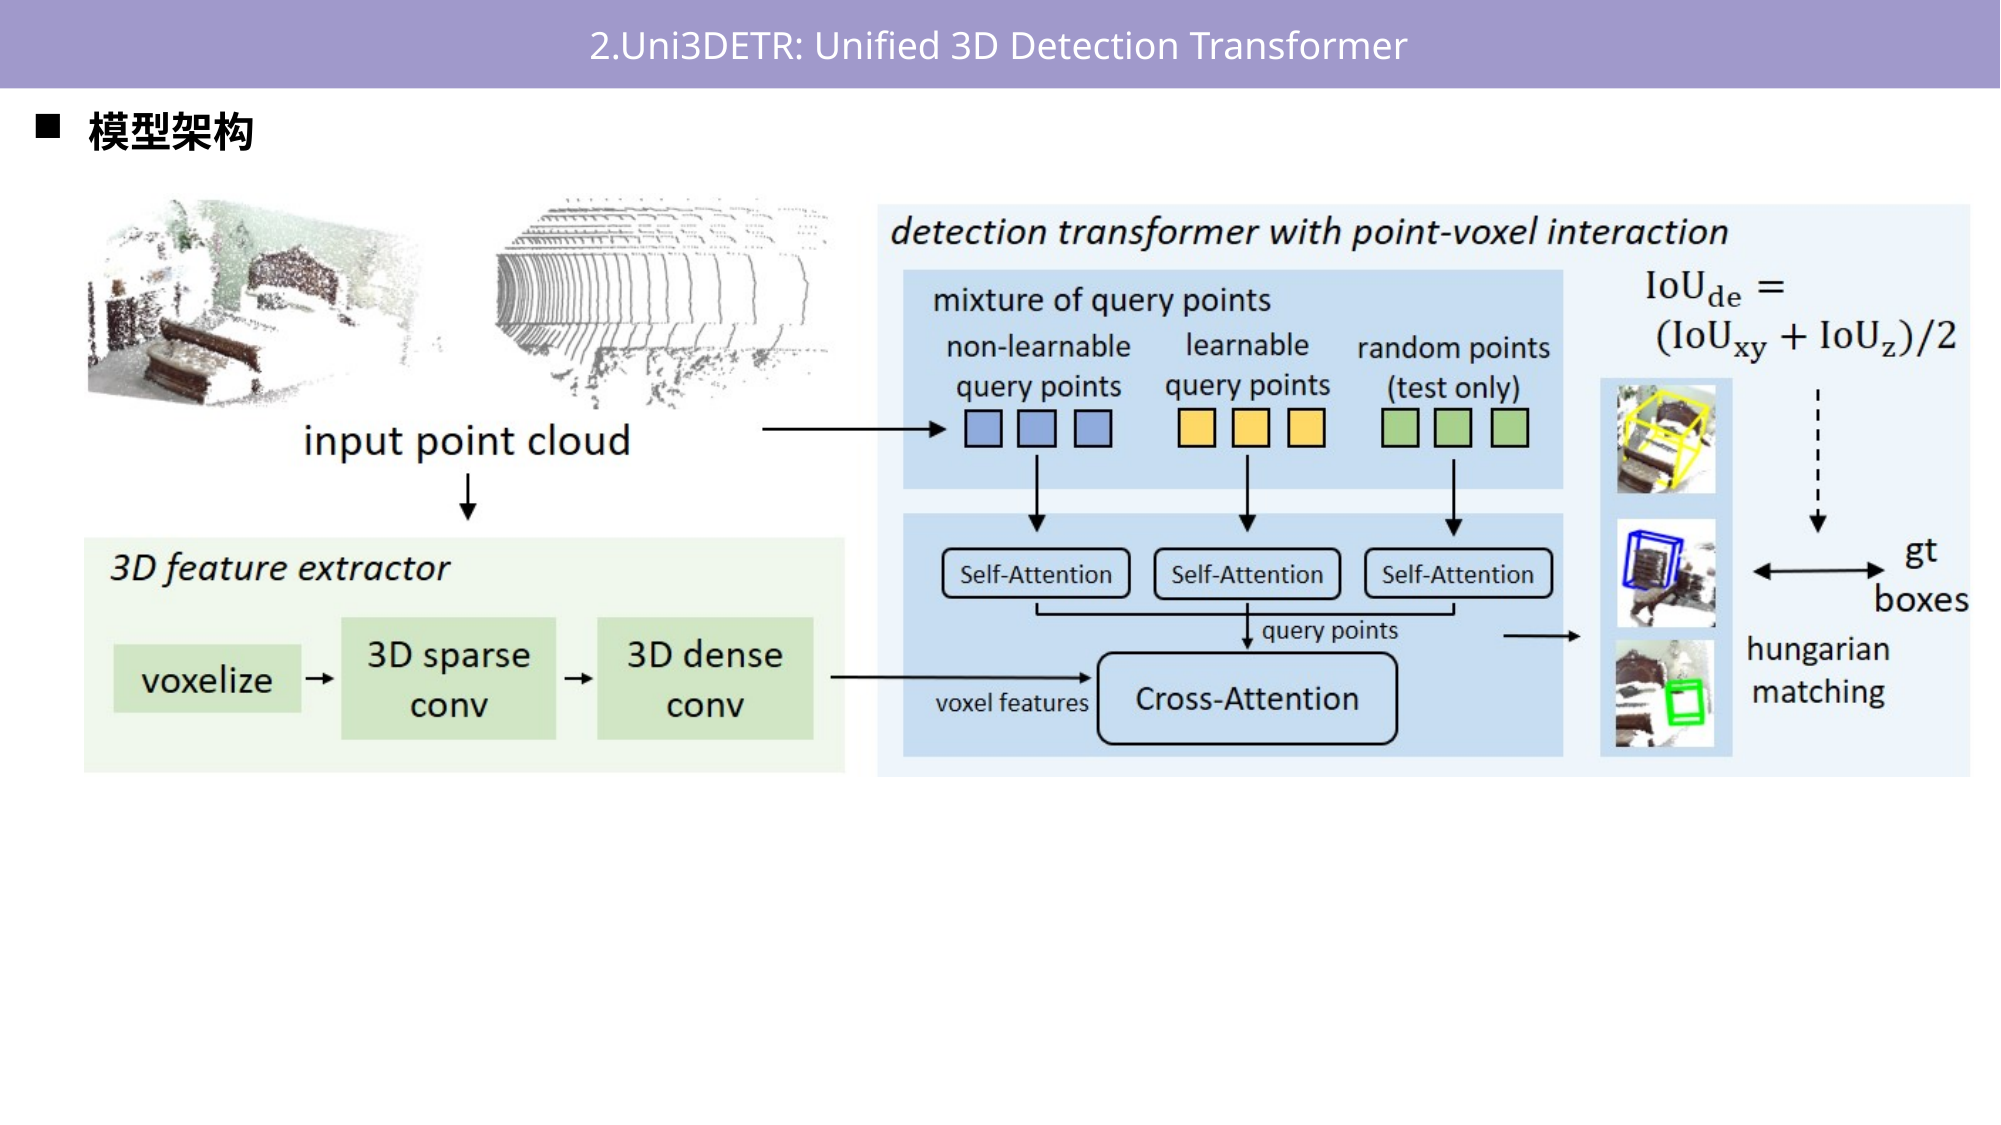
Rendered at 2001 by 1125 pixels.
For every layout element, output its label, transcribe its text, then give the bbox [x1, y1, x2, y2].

picture [84, 193, 1996, 777]
text_box 2.Uni3DETR: Unified 3D Detection Transformer [0, 0, 2000, 89]
text_box 模型架构 [17, 98, 271, 164]
